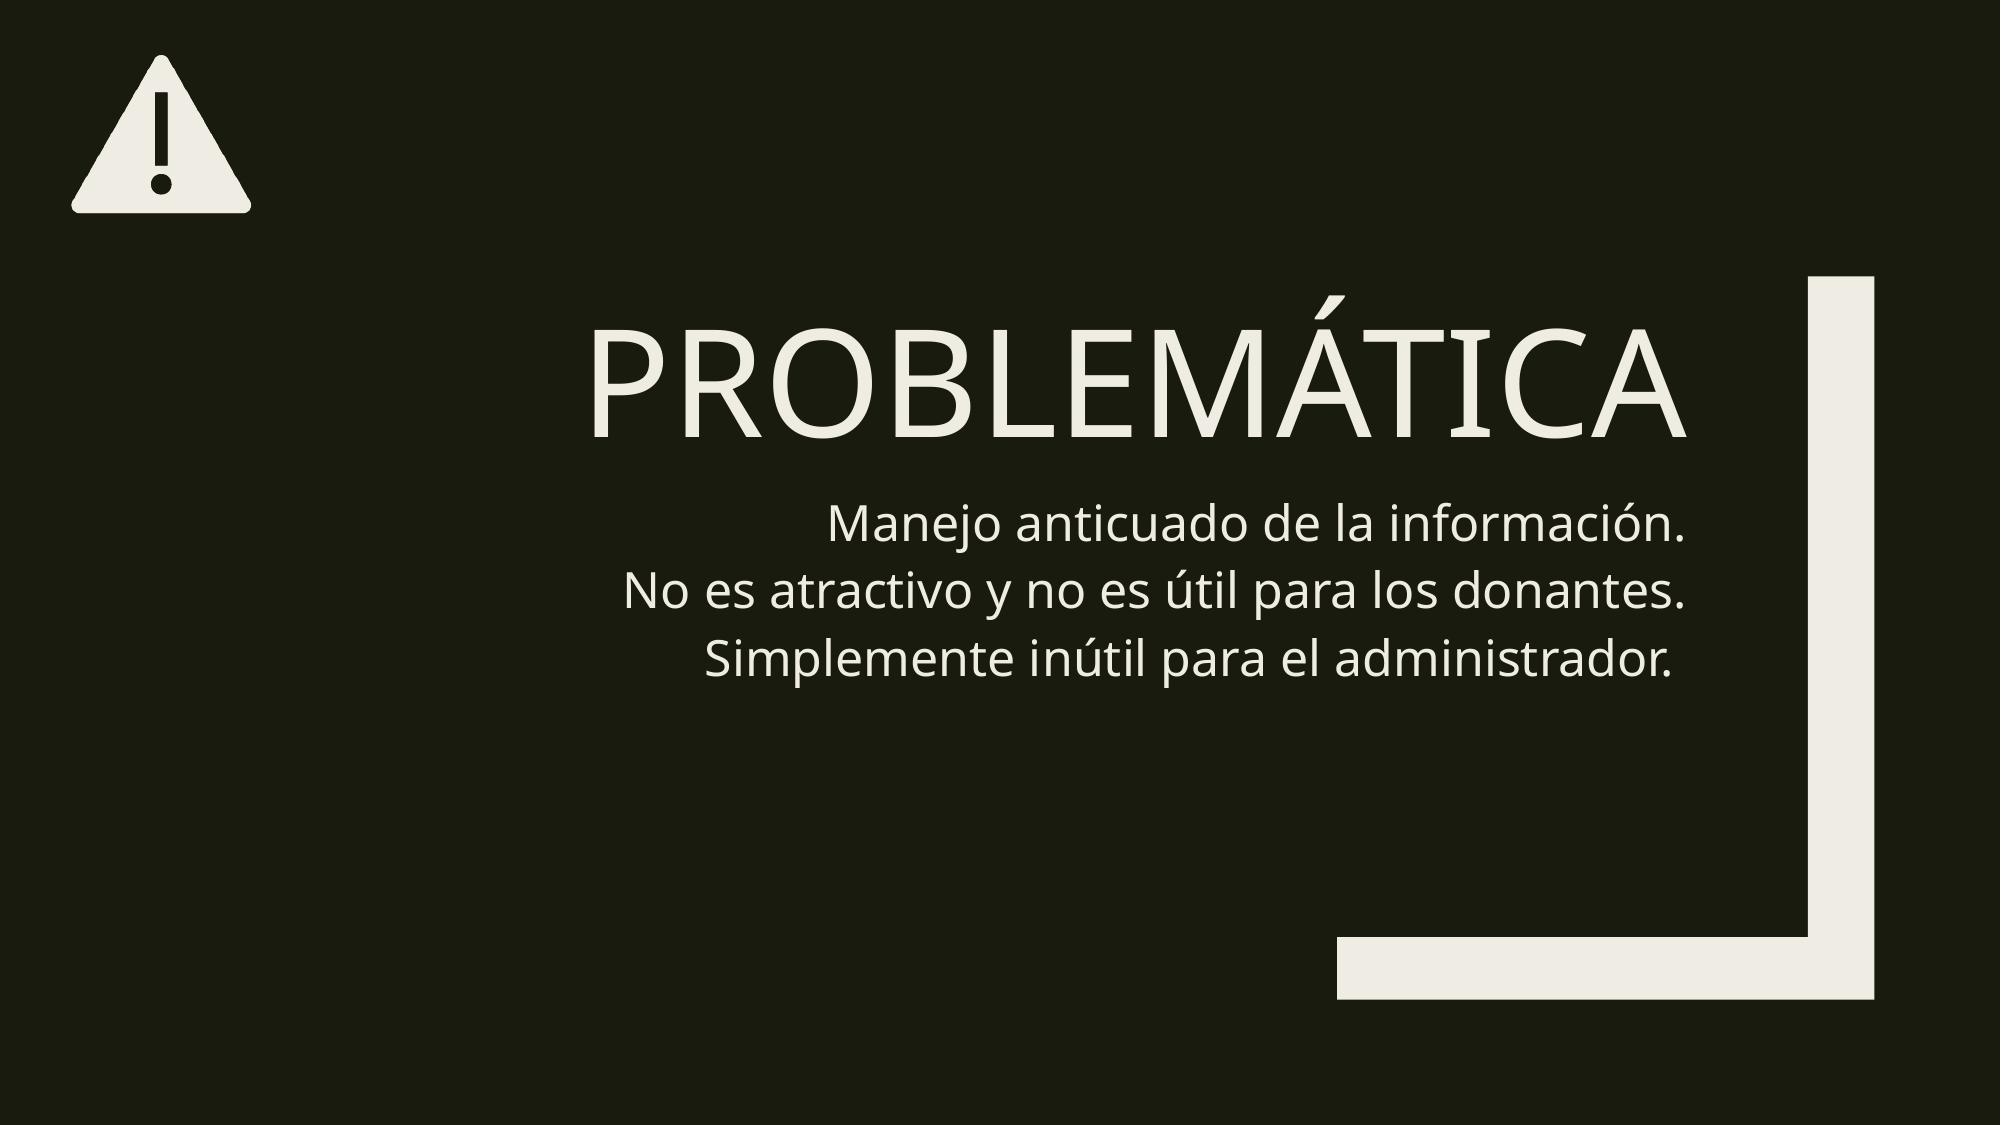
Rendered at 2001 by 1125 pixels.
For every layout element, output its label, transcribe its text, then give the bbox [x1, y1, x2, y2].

list Manejo anticuado de la información. No es atractivo y no es útil para los donantes. Simplemente inútil para el administrador. [125, 477, 1703, 880]
title problemática [125, 289, 1703, 477]
picture [61, 34, 261, 234]
